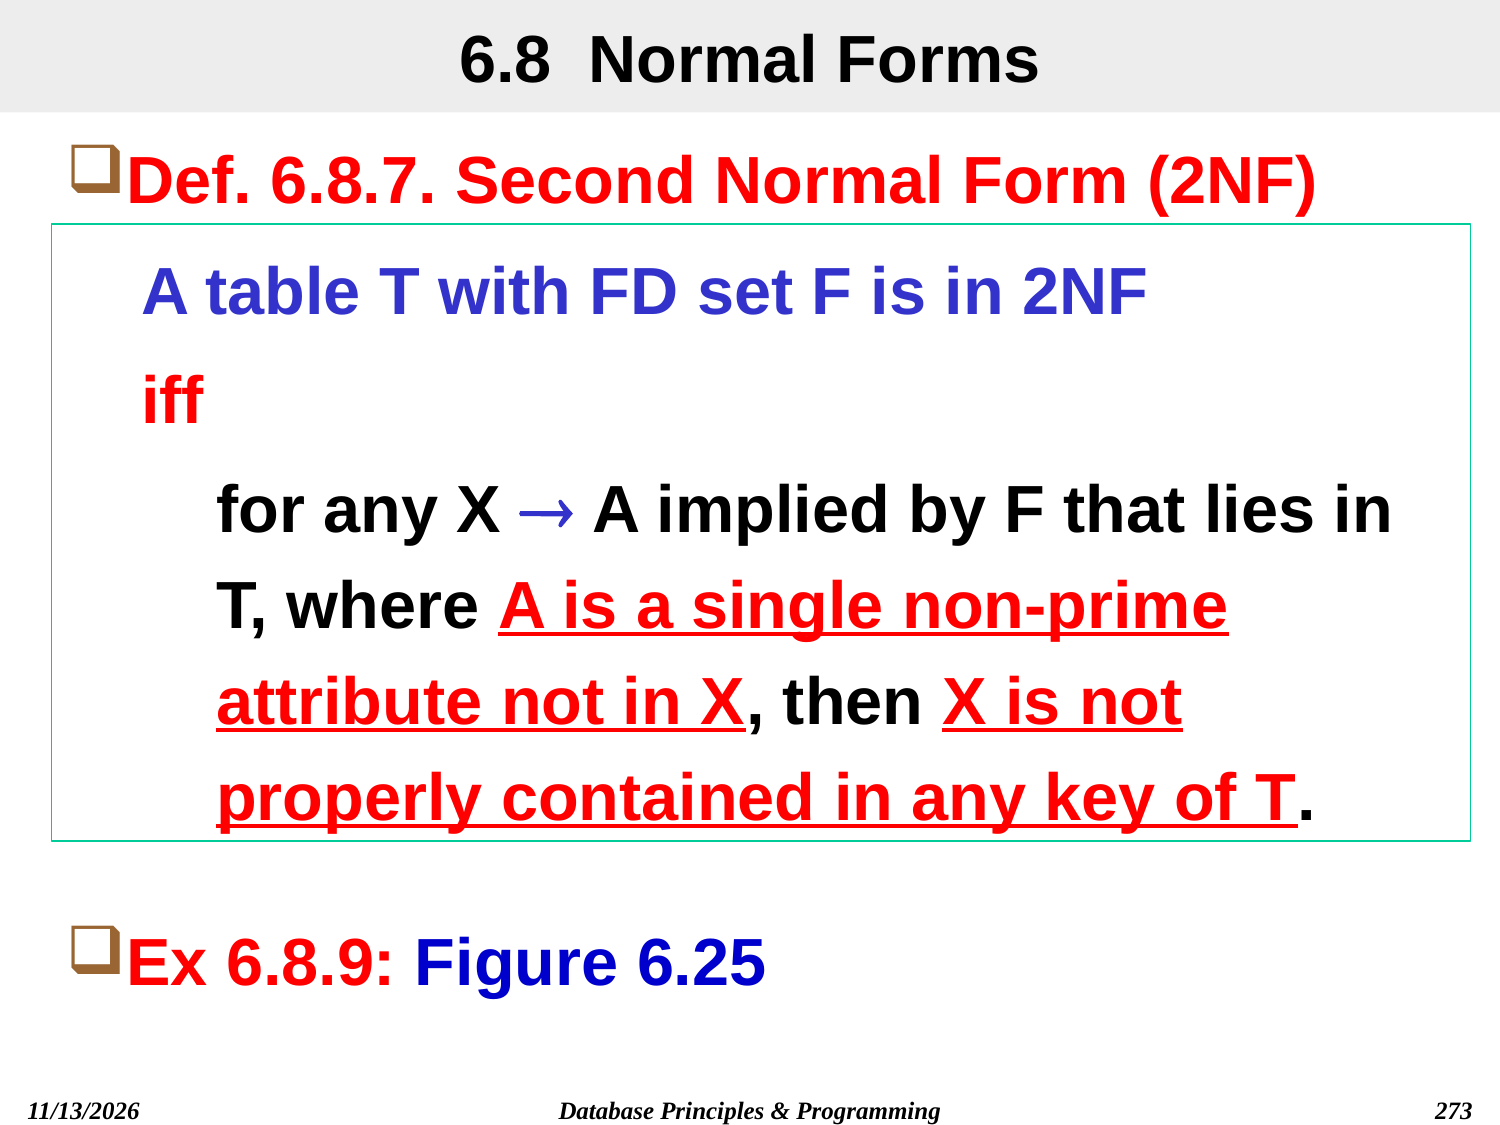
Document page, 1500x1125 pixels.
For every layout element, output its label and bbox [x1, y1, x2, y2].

text_box [53, 226, 1469, 839]
text_box [51, 895, 1471, 1006]
text_box [425, 1087, 1075, 1125]
title [0, 0, 1500, 113]
text_box [1174, 1087, 1488, 1125]
list [51, 113, 1471, 224]
text_box [12, 1087, 325, 1125]
